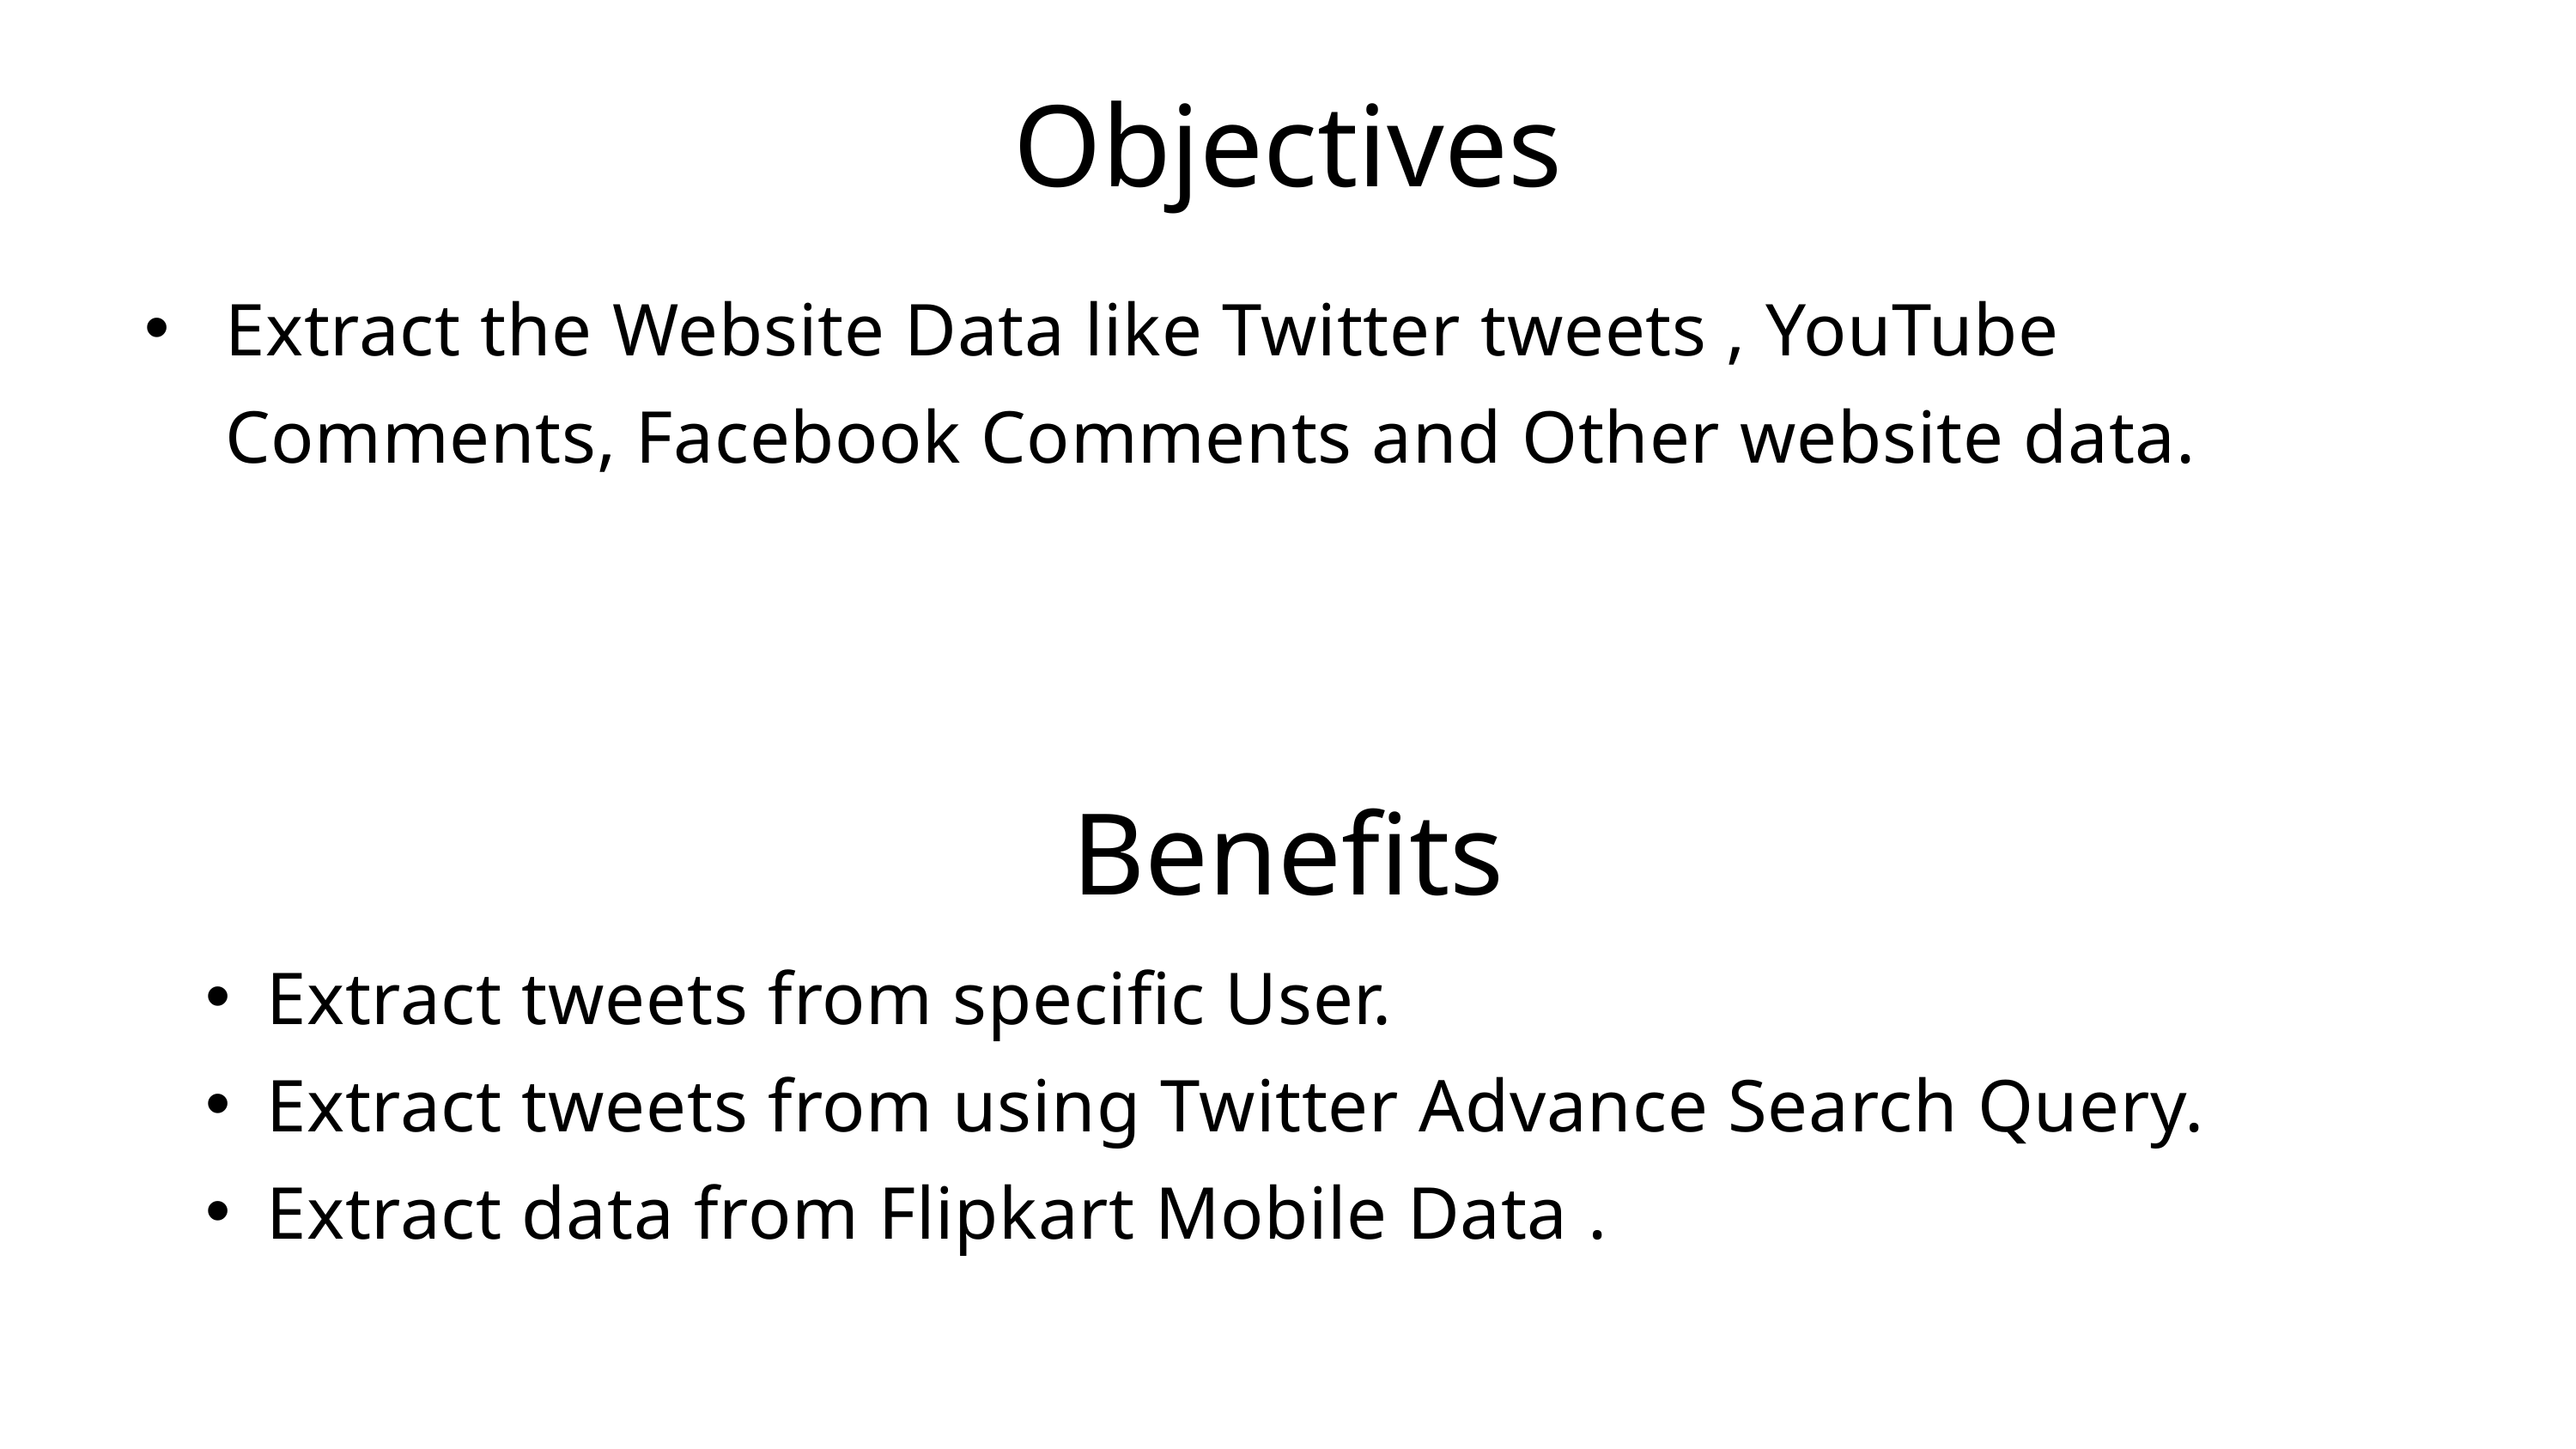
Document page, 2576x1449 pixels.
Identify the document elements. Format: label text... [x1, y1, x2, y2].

text_box Extract the Website Data like Twitter tweets , YouTube Comments, Facebook Comments and Other website data. [144, 262, 2432, 477]
text_box Benefits [144, 793, 2432, 918]
text_box Extract tweets from specific User. Extract tweets from using Twitter Advance Search Query. Extract data from Flipkart Mobile Data . [144, 931, 2432, 1253]
text_box Objectives [144, 85, 2432, 210]
